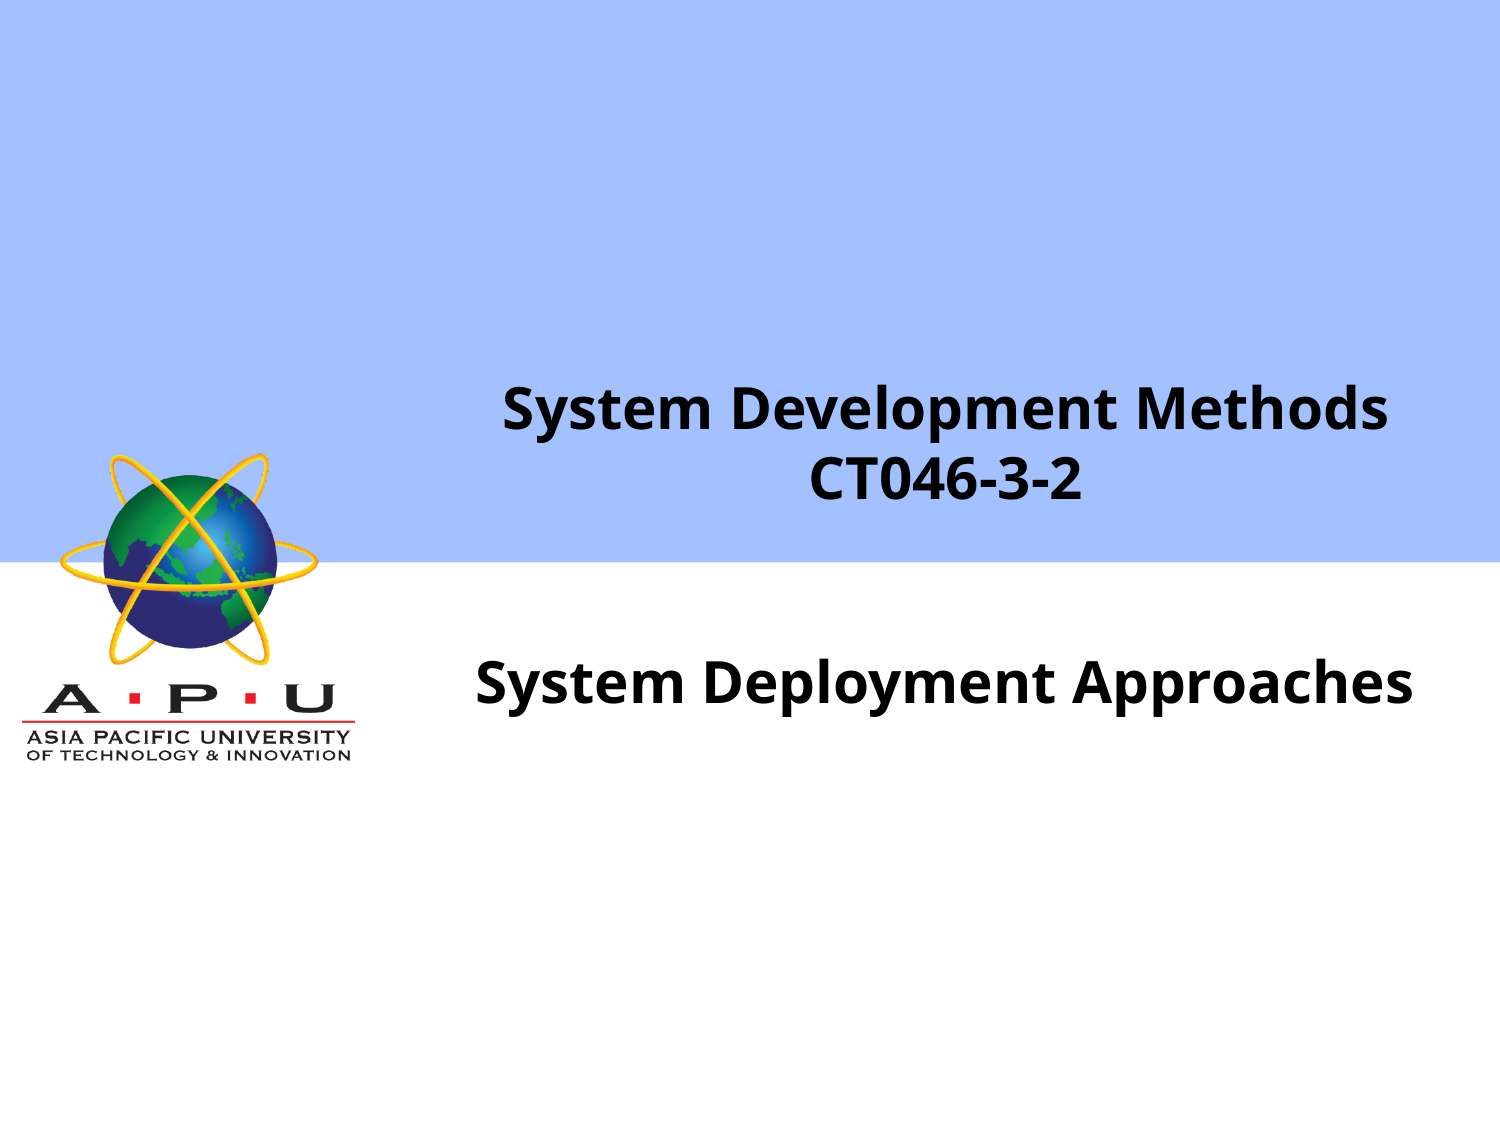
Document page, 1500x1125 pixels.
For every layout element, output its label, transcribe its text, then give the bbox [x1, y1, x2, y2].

subtitle System Deployment Approaches [389, 637, 1500, 926]
picture [0, 412, 397, 805]
title System Development Methods CT046-3-2 [391, 320, 1500, 562]
